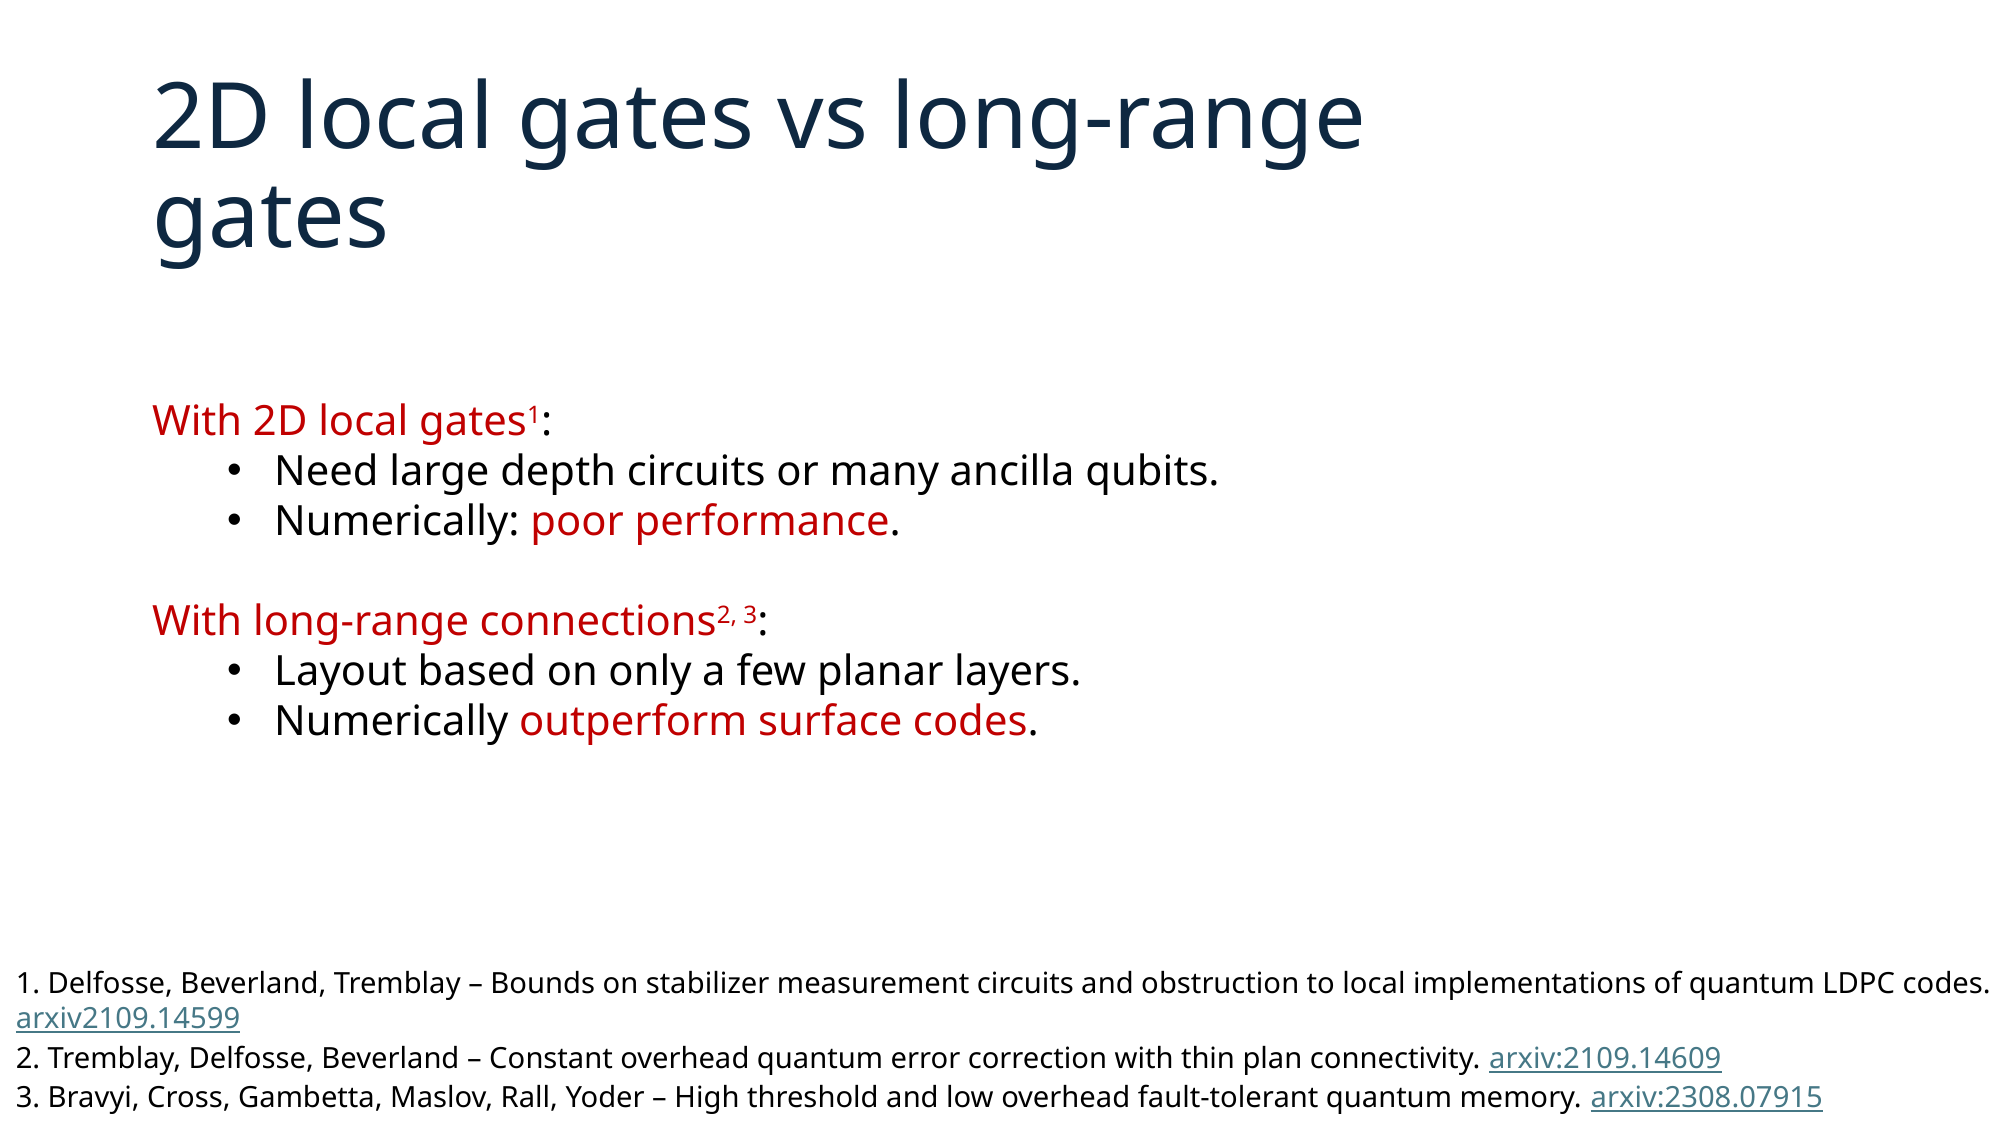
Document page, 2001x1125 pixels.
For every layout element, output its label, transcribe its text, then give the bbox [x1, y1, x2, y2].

text_box With 2D local gates1: Need large depth circuits or many ancilla qubits. Numerically: poor performance. With long-range connections2, 3: Layout based on only a few planar layers. Numerically outperform surface codes. [137, 386, 1722, 752]
title 2D local gates vs long-range gates [137, 59, 1619, 278]
text_box 1. Delfosse, Beverland, Tremblay – Bounds on stabilizer measurement circuits and obstruction to local implementations of quantum LDPC codes. arxiv2109.14599 2. Tremblay, Delfosse, Beverland – Constant overhead quantum error correction with thin plan connectivity. arxiv:2109.14609 3. Bravyi, Cross, Gambetta, Maslov, Rall, Yoder – High threshold and low overhead fault-tolerant quantum memory. arxiv:2308.07915 [1, 956, 2000, 1125]
